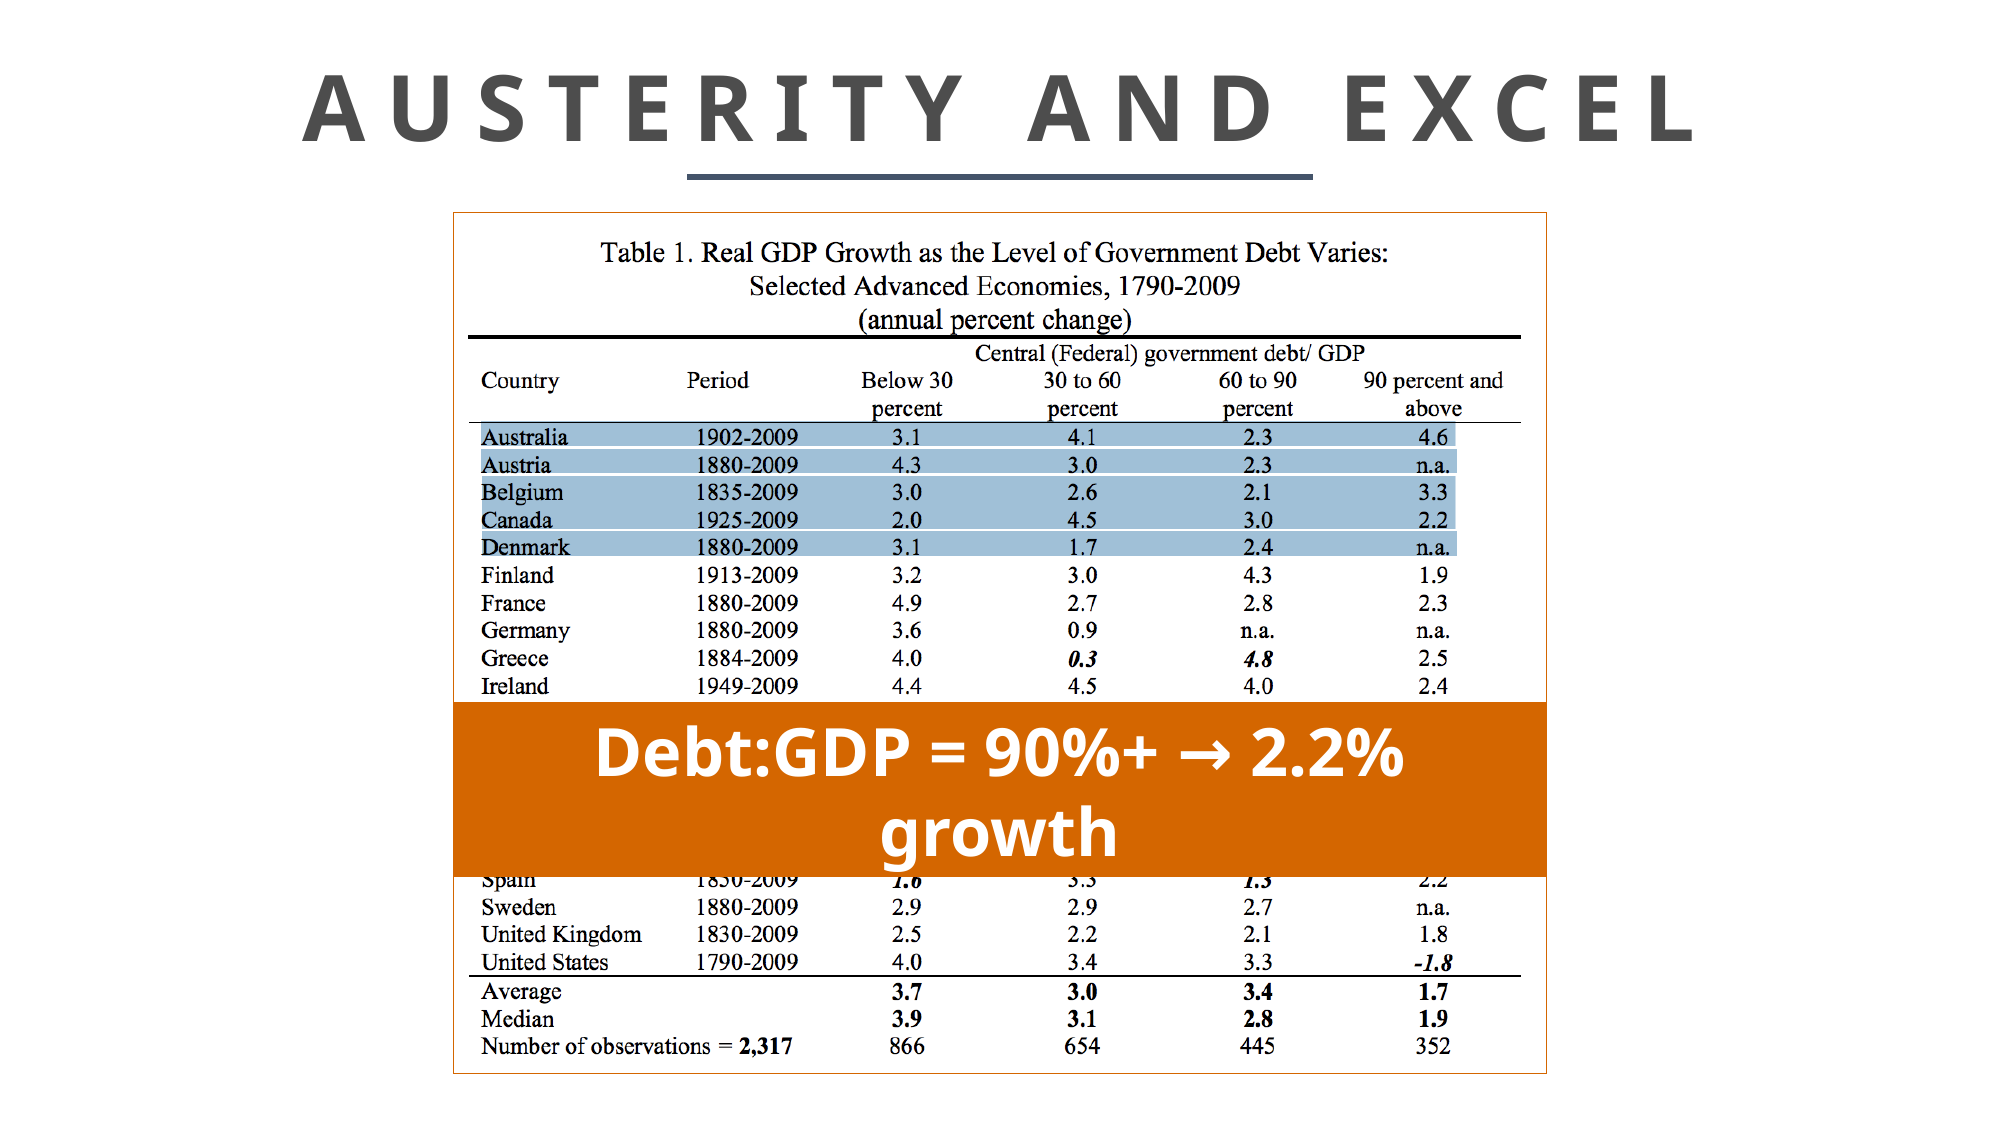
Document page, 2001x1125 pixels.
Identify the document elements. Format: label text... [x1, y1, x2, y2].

picture [453, 212, 1547, 1074]
title AUSTERITY AND EXCEL [0, 25, 2000, 174]
